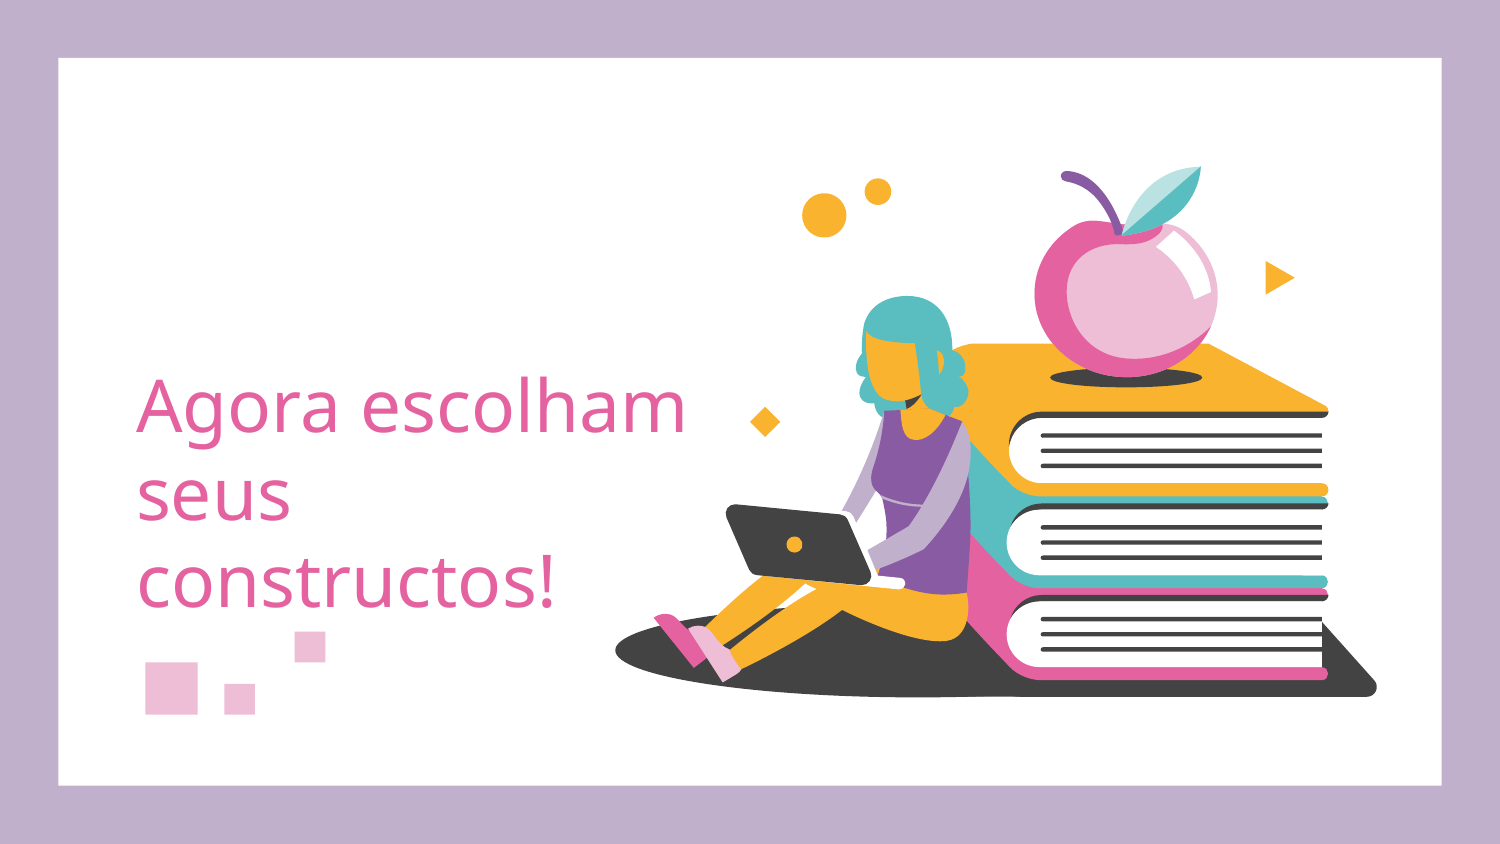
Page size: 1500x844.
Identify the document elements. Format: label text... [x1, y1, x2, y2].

title Agora escolham seus constructos! [121, 345, 610, 439]
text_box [615, 166, 1381, 698]
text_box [145, 631, 326, 715]
